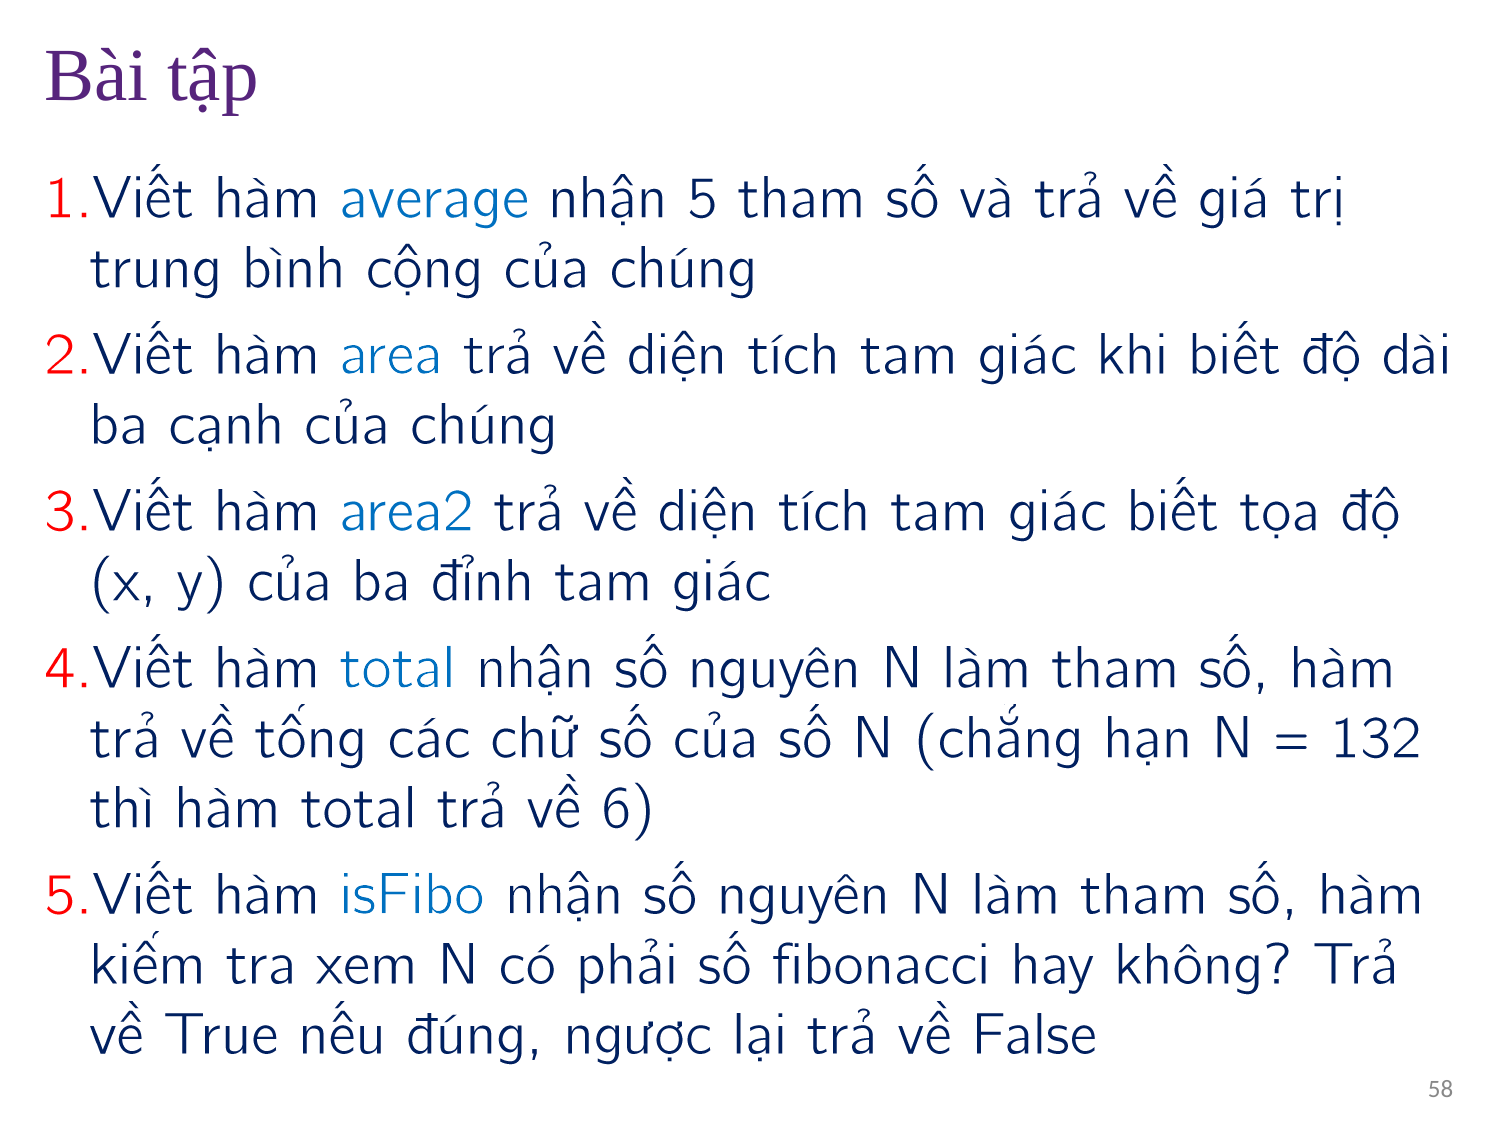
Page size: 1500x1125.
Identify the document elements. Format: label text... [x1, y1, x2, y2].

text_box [44, 477, 1445, 616]
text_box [44, 634, 1468, 843]
slide_number 58 [1421, 1079, 1460, 1125]
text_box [44, 320, 1492, 460]
title Bài tập [42, 23, 262, 164]
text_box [44, 164, 1387, 303]
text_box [44, 861, 1476, 1070]
